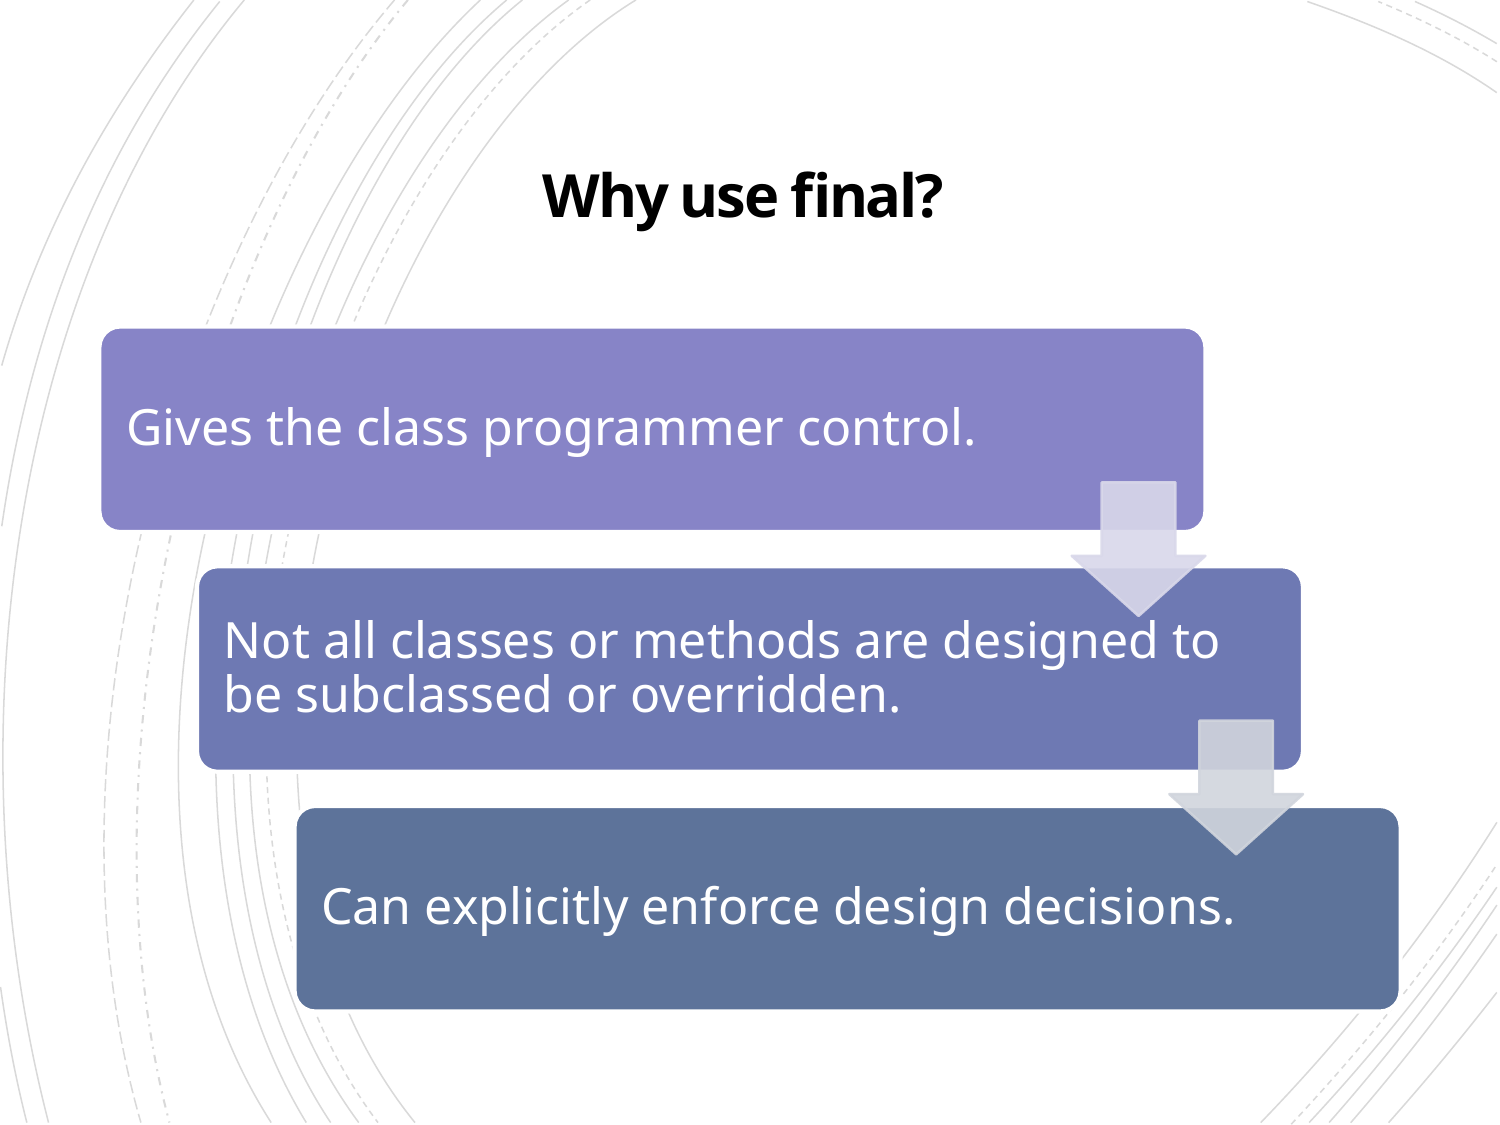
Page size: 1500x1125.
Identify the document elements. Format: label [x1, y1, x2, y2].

text_box [0, 0, 1498, 1125]
list [99, 326, 1401, 1012]
